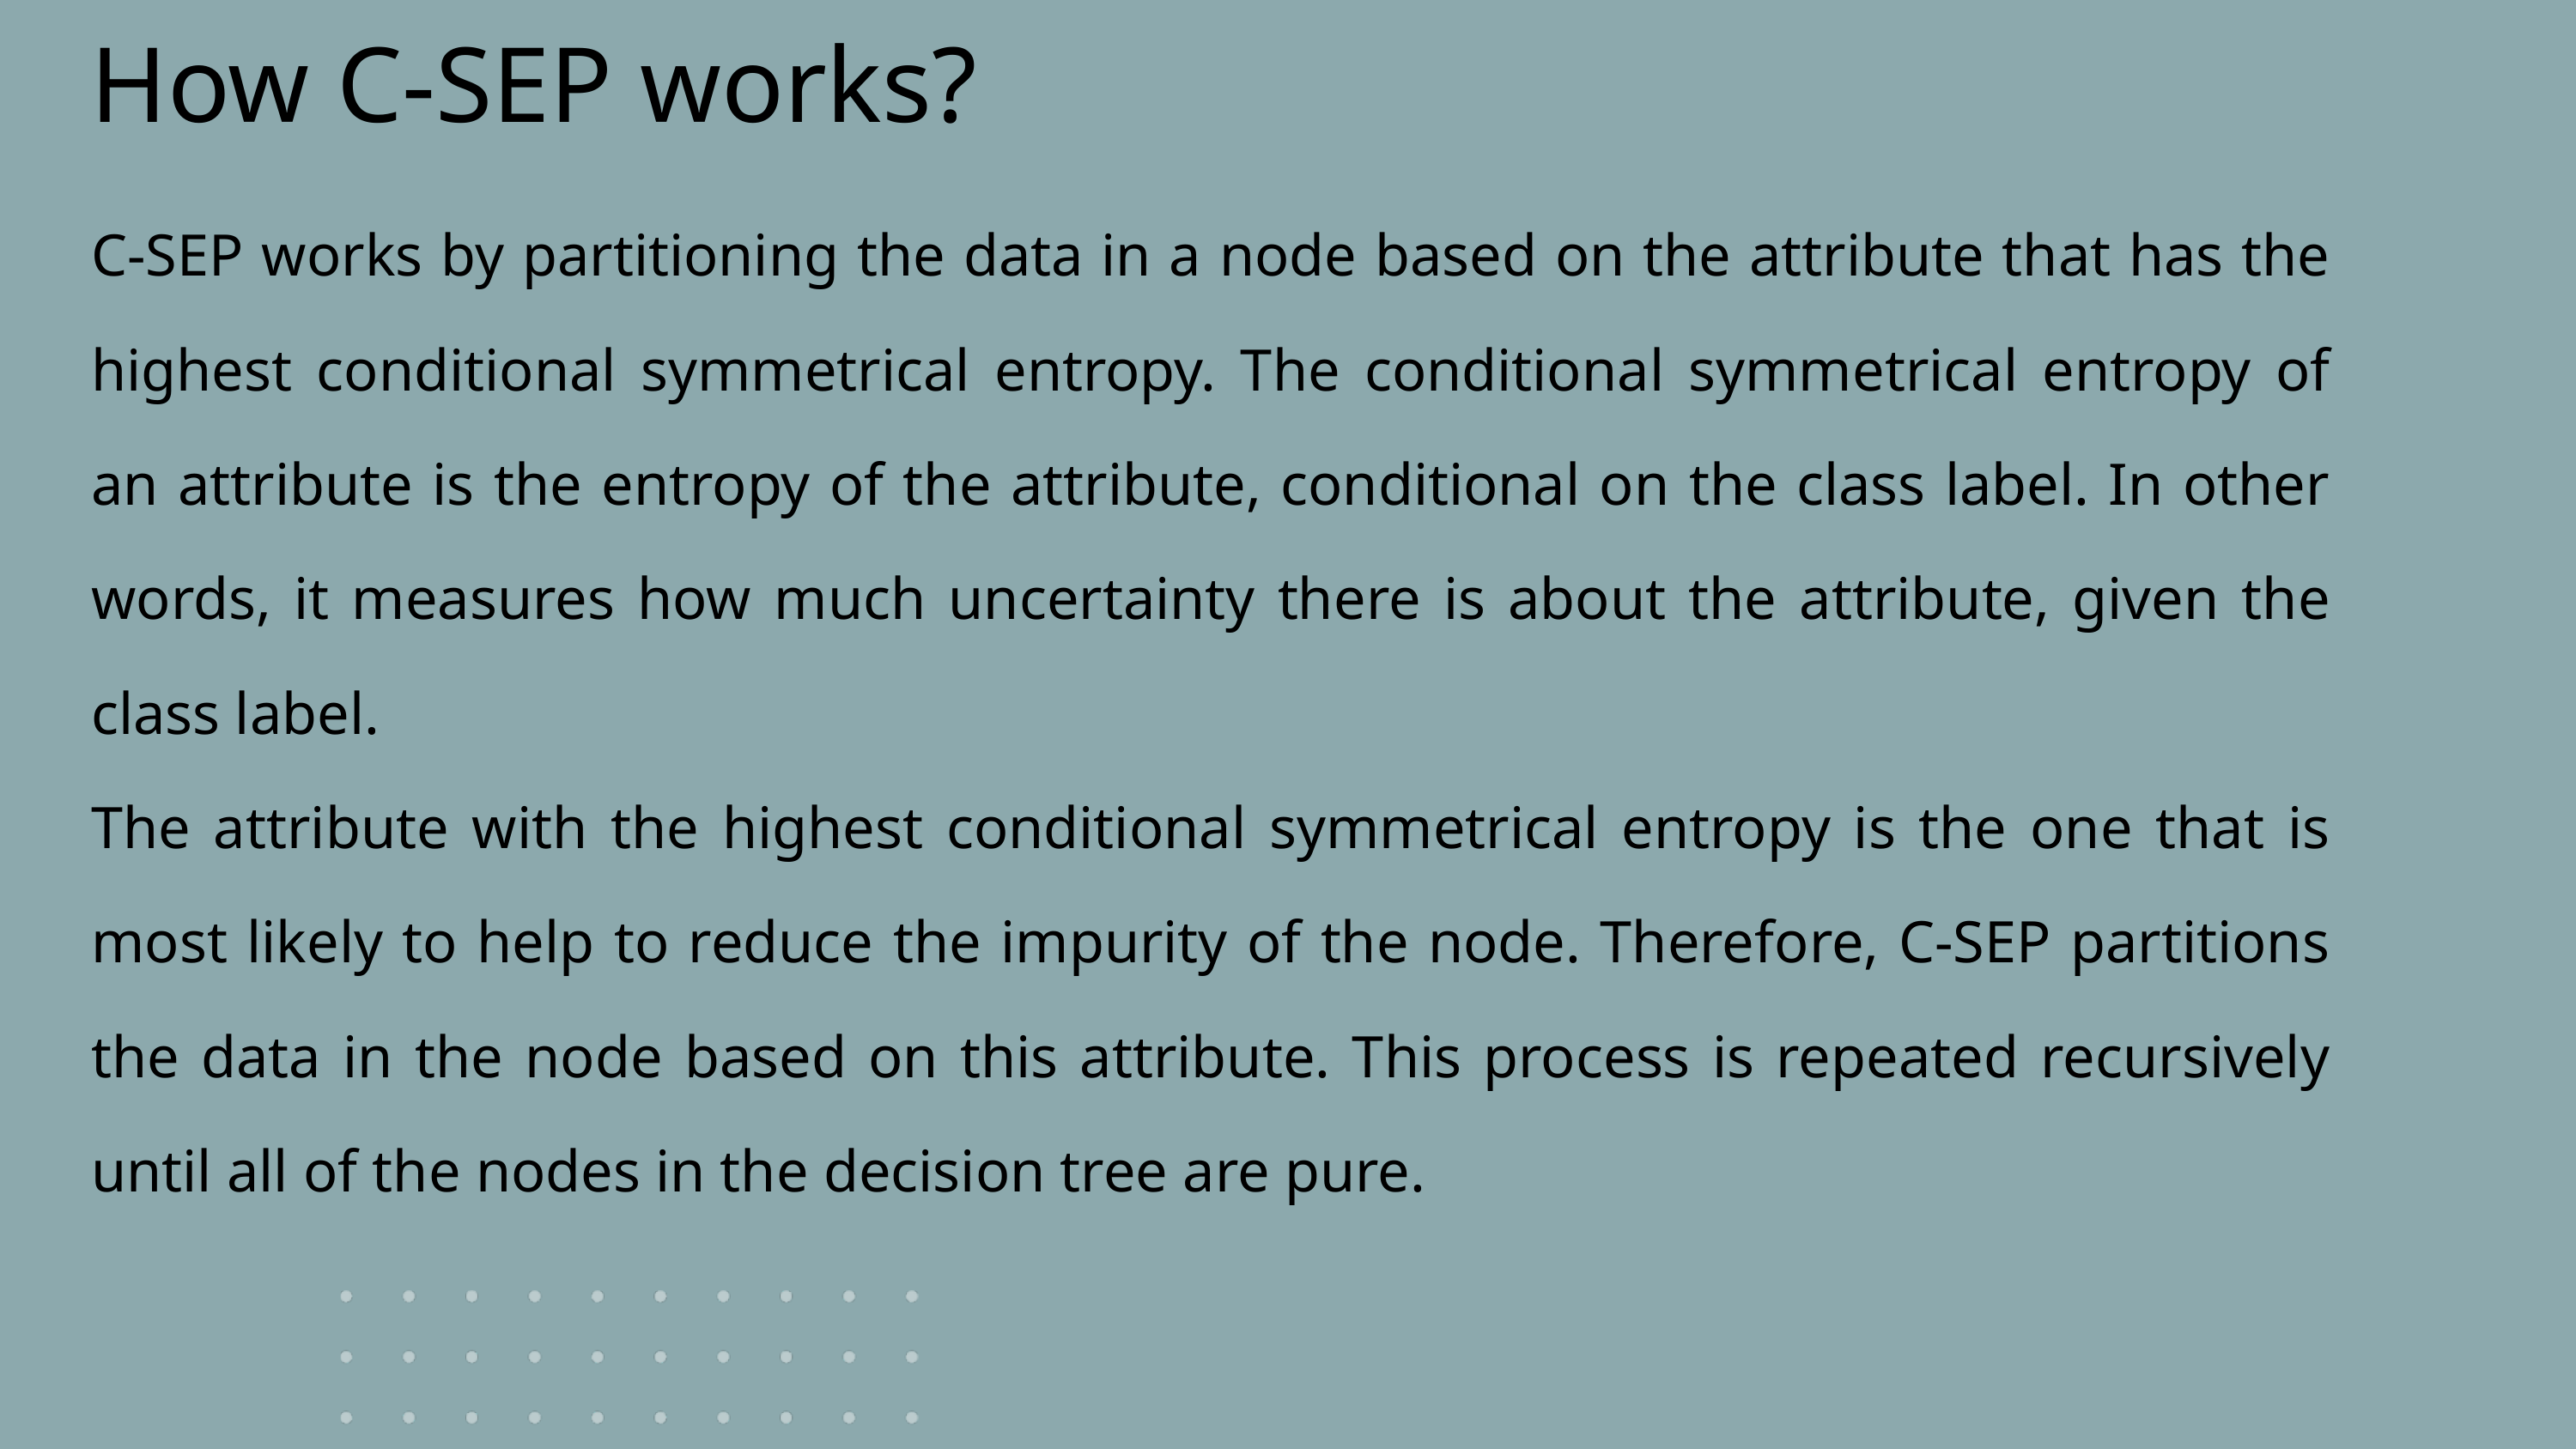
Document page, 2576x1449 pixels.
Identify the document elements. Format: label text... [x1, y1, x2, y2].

text_box HOW DOES C-SEP WORKS? [91, 62, 2213, 161]
text_box [340, 1319, 919, 1449]
text_box How C-SEP works? [64, 28, 1005, 143]
text_box C-SEP works by partitioning the data in a node based on the attribute that has the highest conditional symmetrical entropy. The conditional symmetrical entropy of an attribute is the entropy of the attribute, conditional on the class label. In other words, it measures how much uncertainty there is about the attribute, given the class label. The attribute with the highest conditional symmetrical entropy is the one that is most likely to help to reduce the impurity of the node. Therefore, C-SEP partitions the data in the node based on this attribute. This process is repeated recursively until all of the nodes in the decision tree are pure. [91, 173, 2333, 1319]
